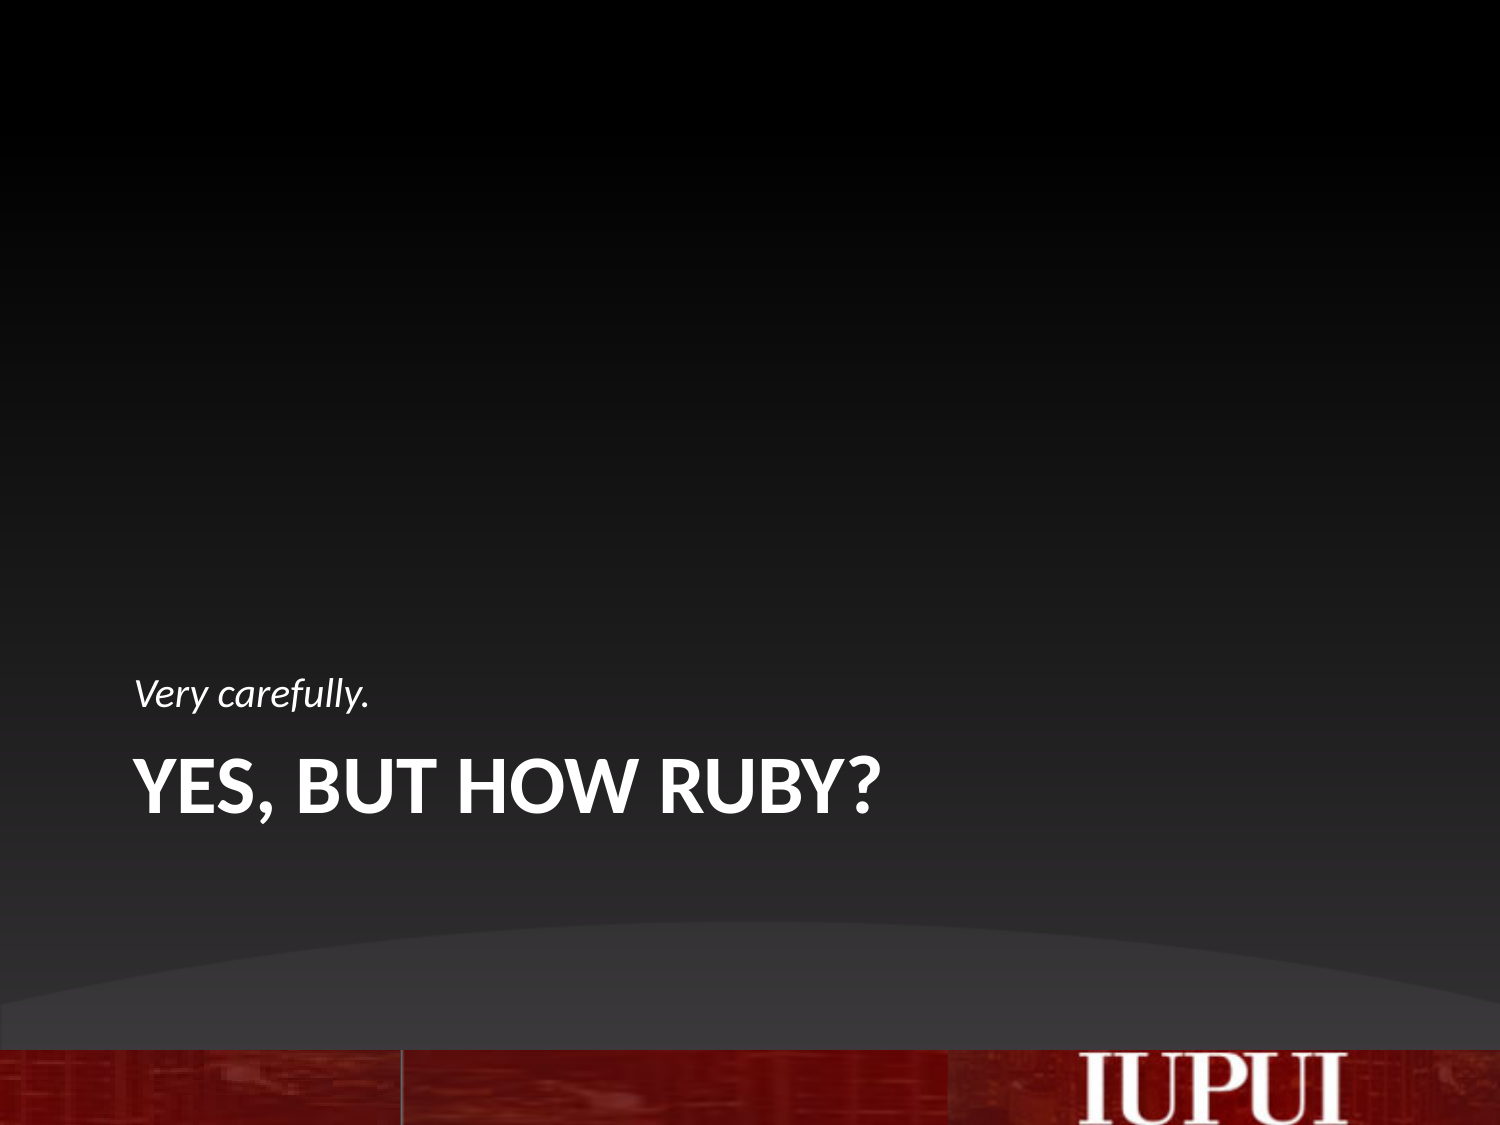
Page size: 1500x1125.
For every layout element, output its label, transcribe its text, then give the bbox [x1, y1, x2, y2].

list Very carefully. [118, 476, 1394, 723]
picture [0, 0, 1500, 1125]
title Yes, but HOW RUBY? [118, 723, 1394, 947]
